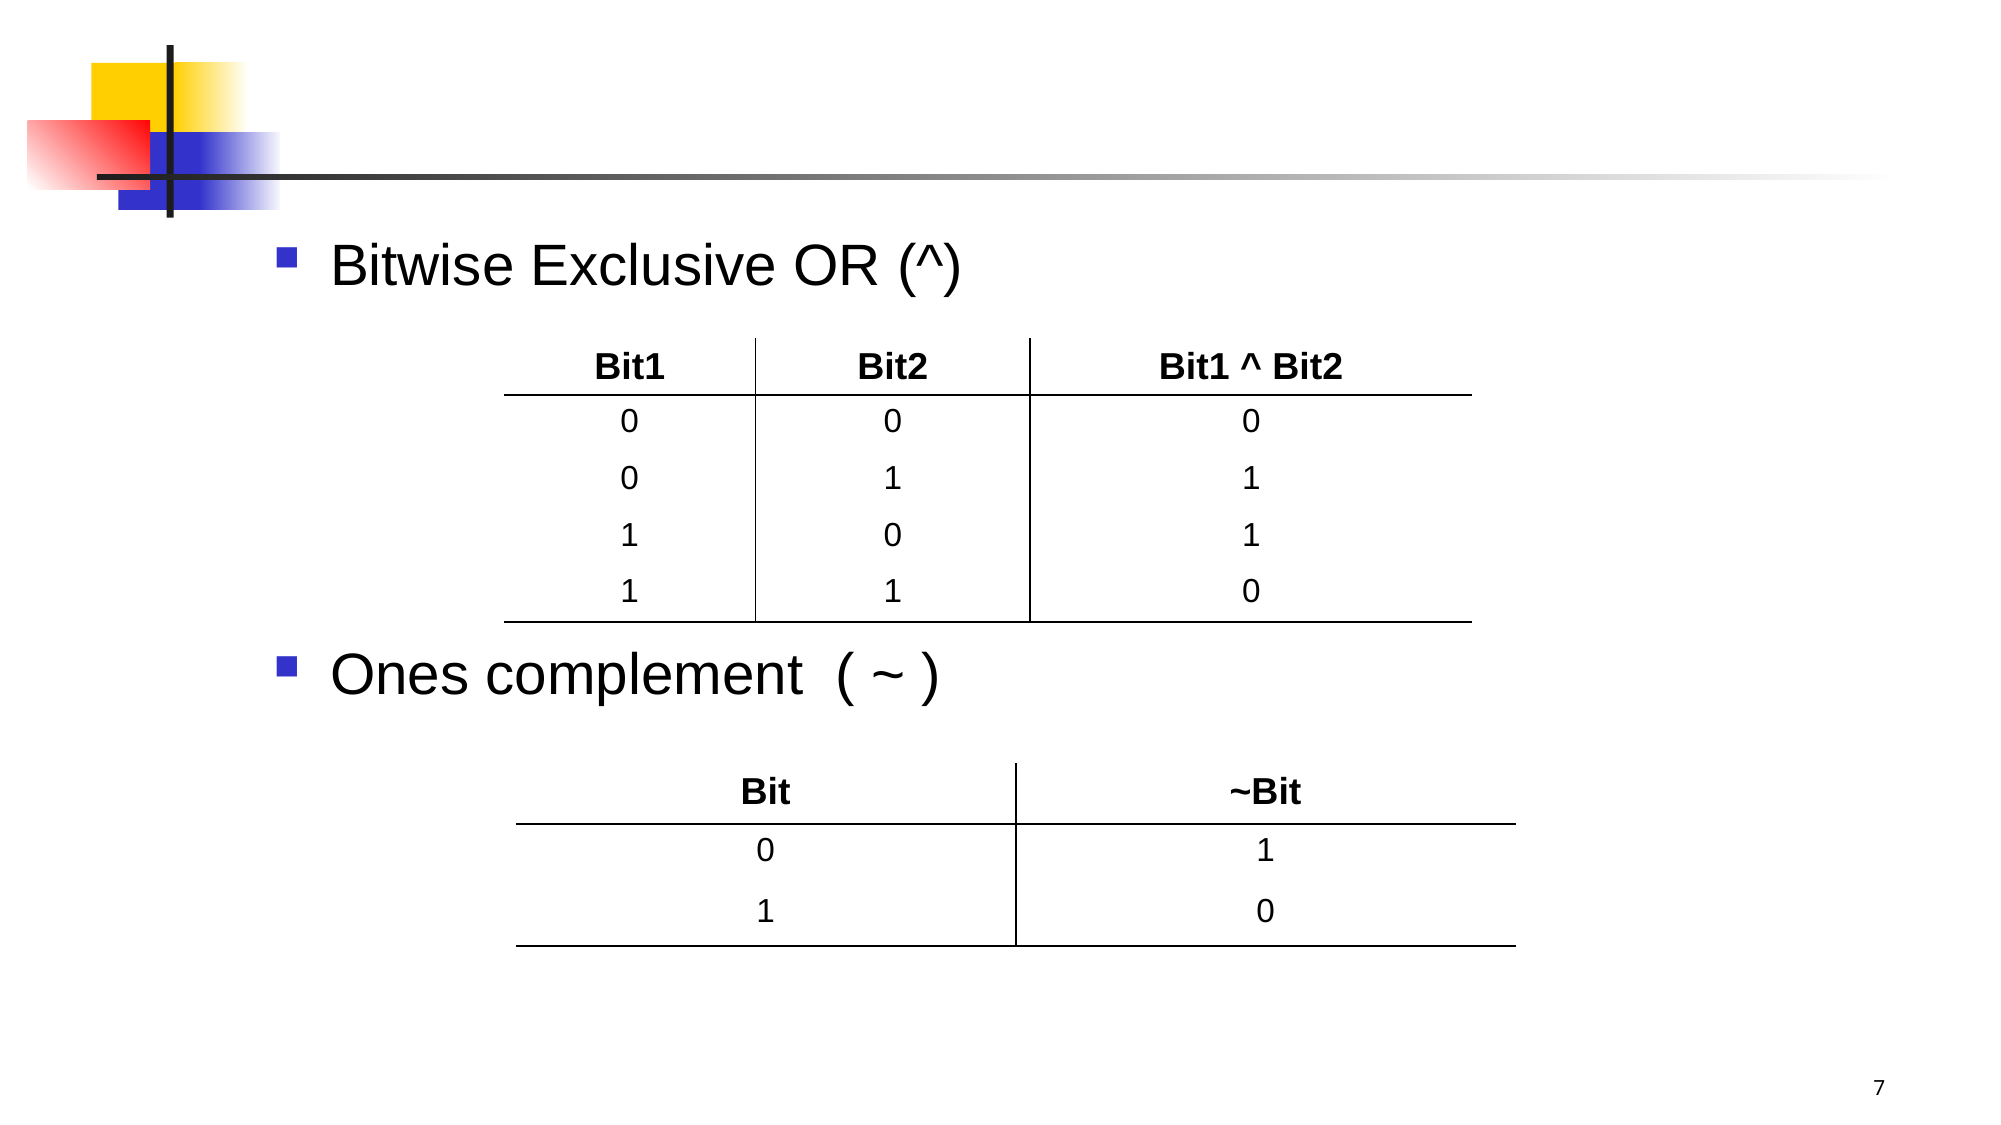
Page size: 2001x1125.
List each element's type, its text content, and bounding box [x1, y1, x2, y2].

table_cell 0 [1031, 565, 1472, 621]
table_cell 1 [504, 565, 755, 621]
table_header Bit [516, 763, 1015, 823]
table_cell 0 [516, 825, 1015, 885]
table_cell 0 [756, 396, 1029, 452]
table_cell 0 [1017, 885, 1516, 945]
table_header ~Bit [1017, 763, 1516, 823]
table_cell 1 [504, 509, 755, 565]
slide_number 7 [1483, 1058, 1901, 1111]
table_cell 1 [516, 885, 1015, 945]
table_cell 1 [1031, 452, 1472, 509]
table_header Bit1 ^ Bit2 [1031, 338, 1472, 394]
table_cell 1 [756, 452, 1029, 509]
table_cell 0 [504, 396, 755, 452]
table_cell 1 [1031, 509, 1472, 565]
table_cell 0 [756, 509, 1029, 565]
table_header Bit2 [756, 338, 1029, 394]
table_cell 1 [1017, 825, 1516, 885]
table_header Bit1 [504, 338, 755, 394]
table_cell 1 [756, 565, 1029, 621]
table_cell 0 [504, 452, 755, 509]
table_cell 0 [1031, 396, 1472, 452]
list Bitwise Exclusive OR (^) Ones complement ( ~ ) [258, 219, 1959, 1036]
